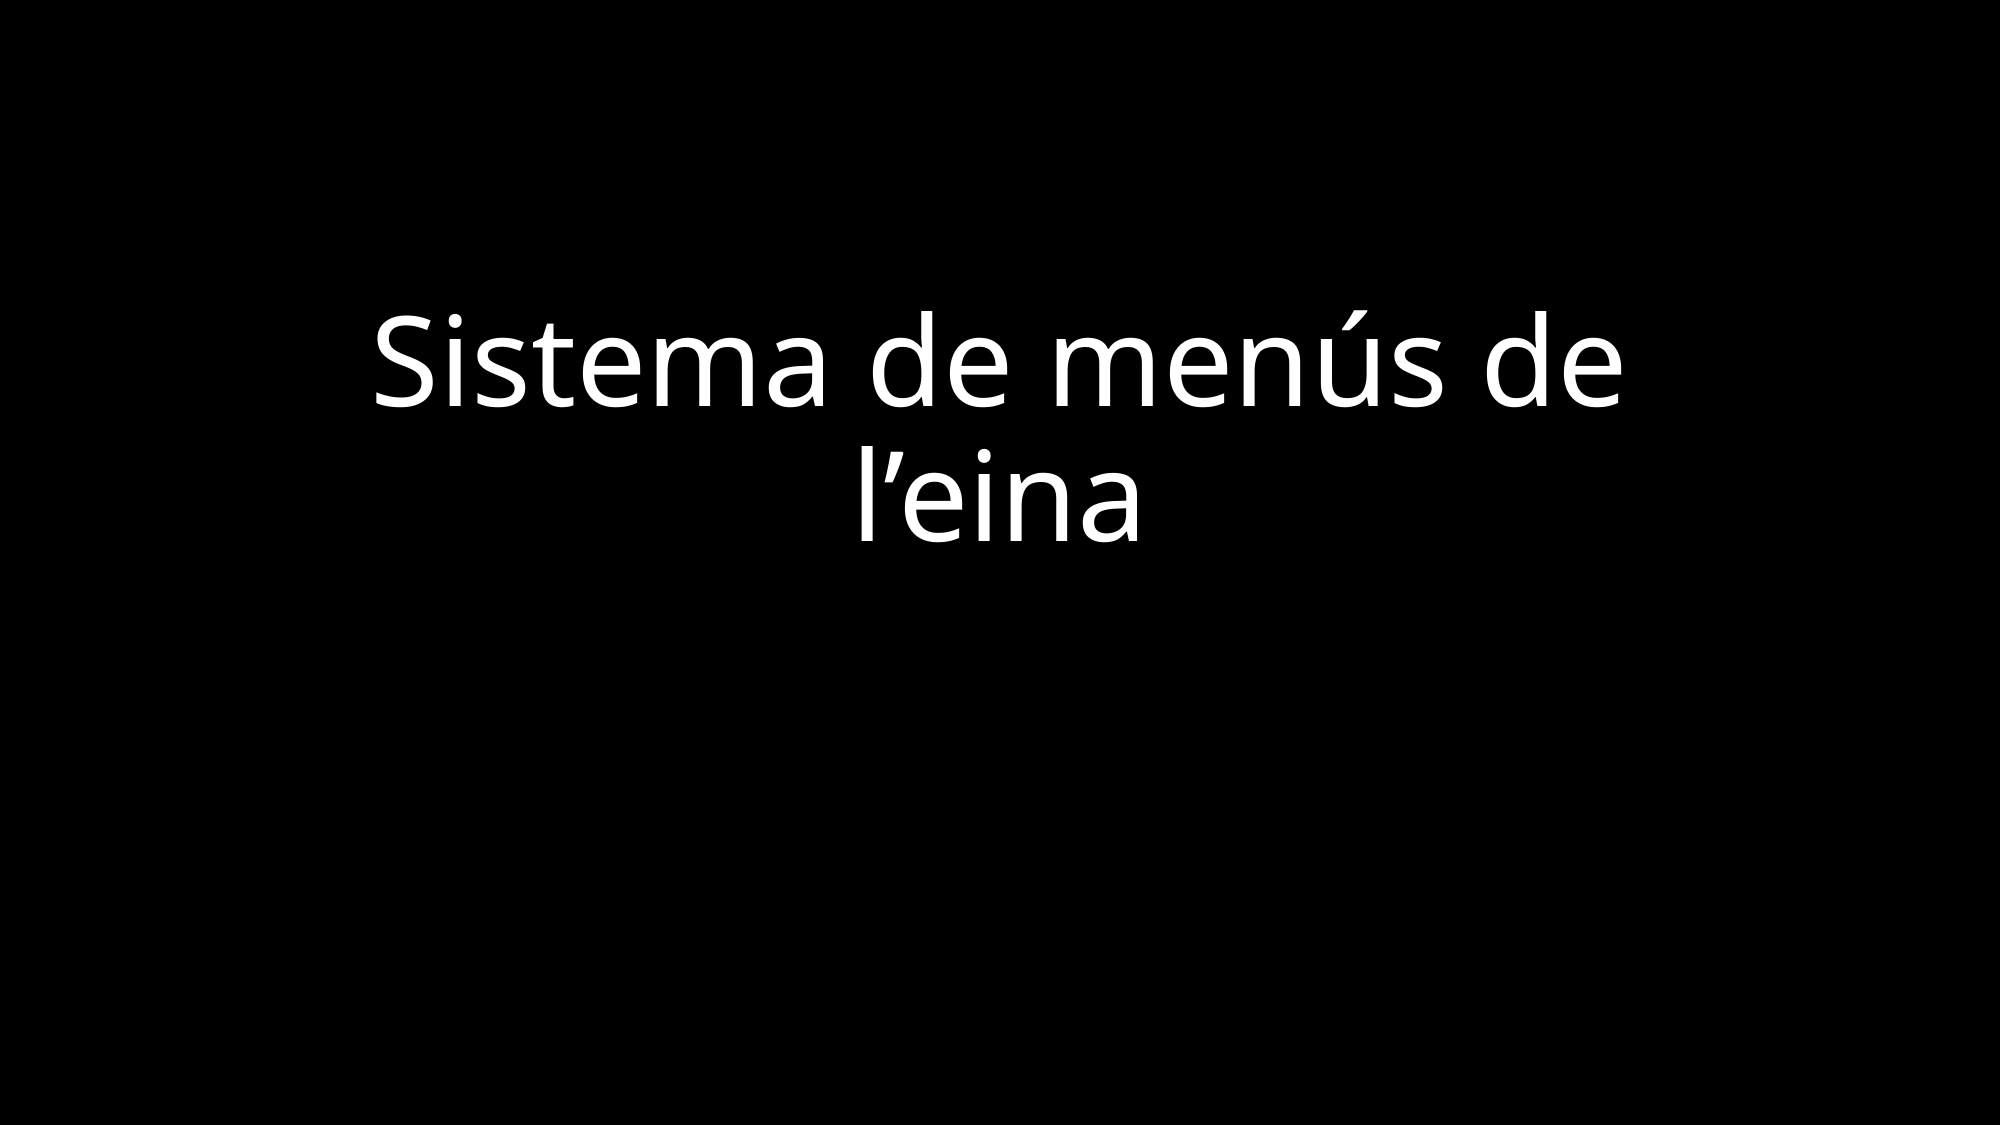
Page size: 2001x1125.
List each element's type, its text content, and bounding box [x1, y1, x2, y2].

title Sistema de menús de l’eina [249, 184, 1750, 576]
